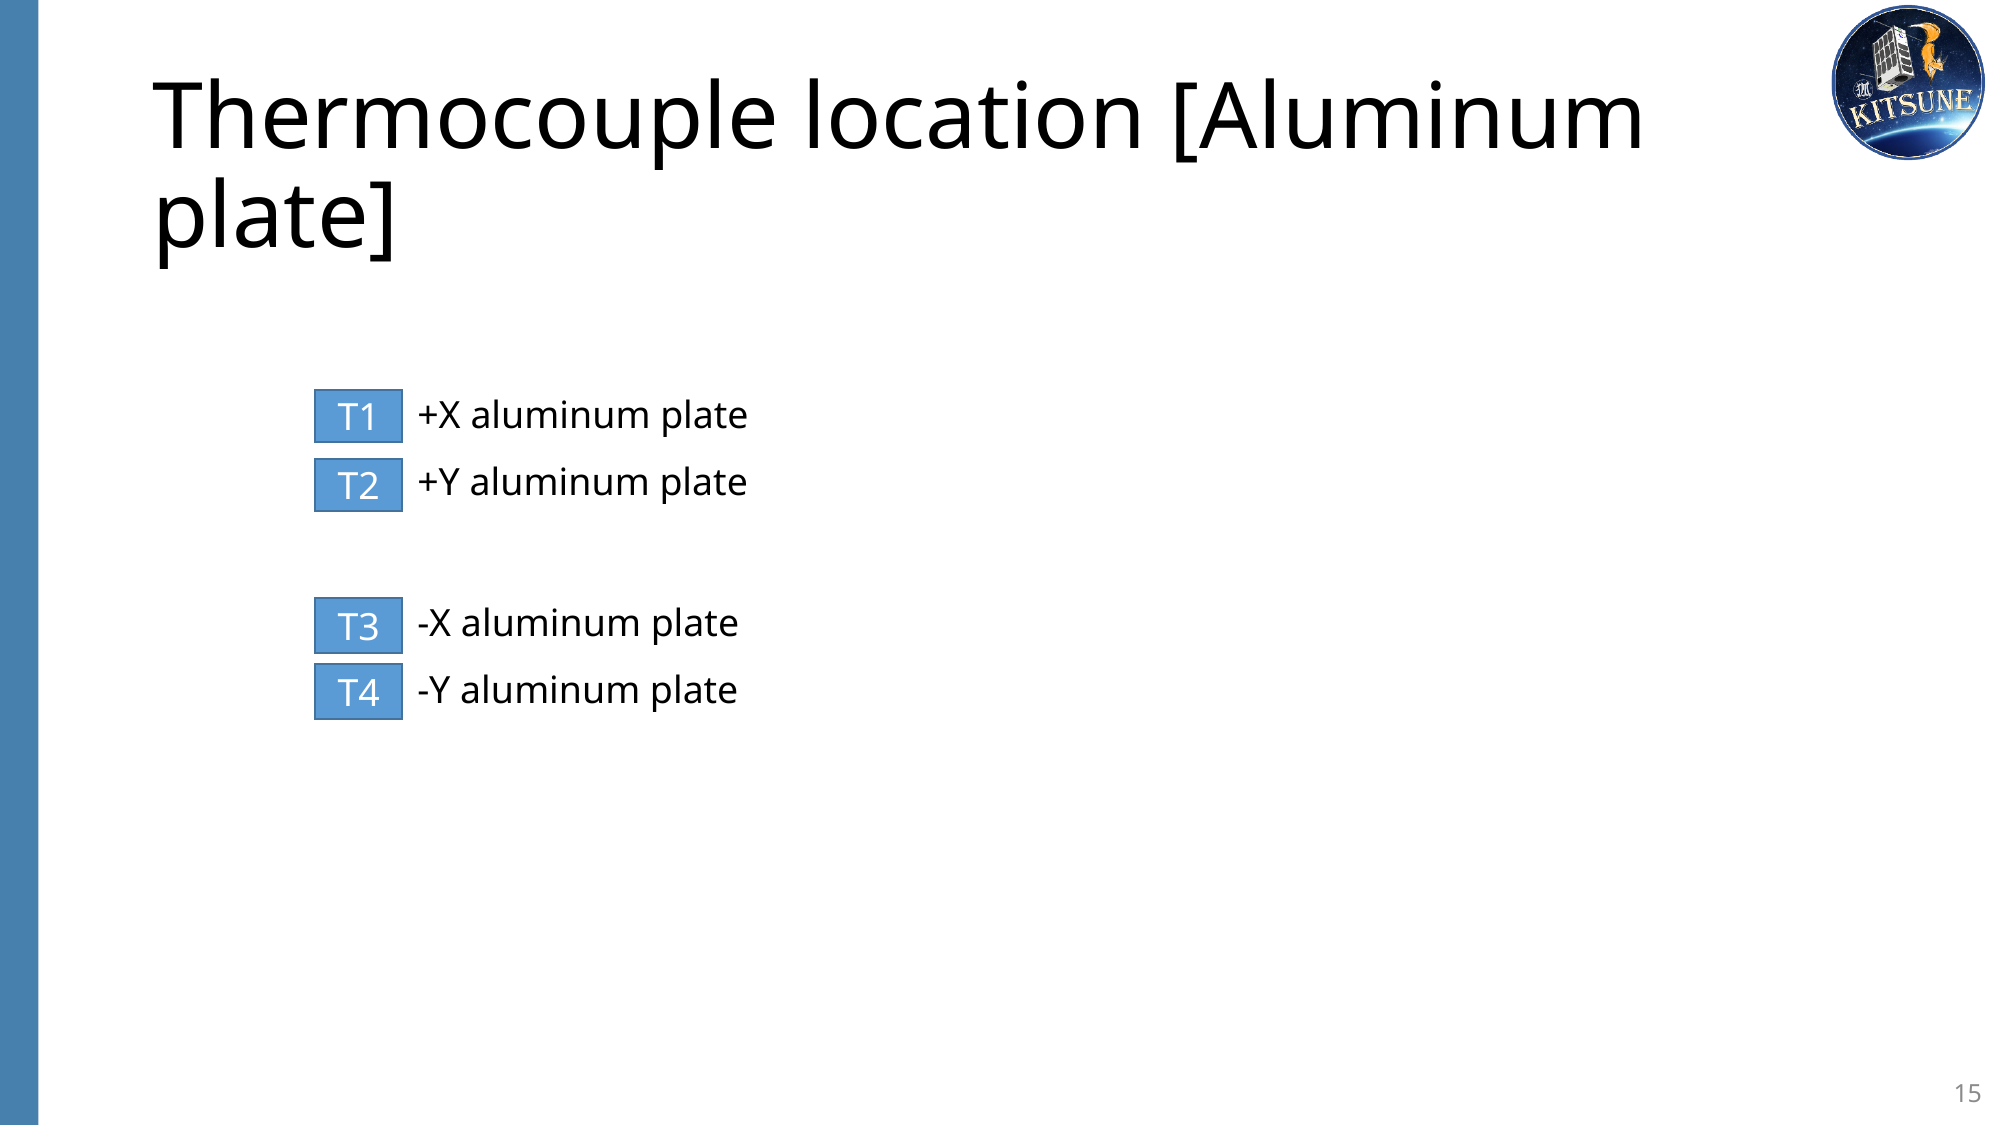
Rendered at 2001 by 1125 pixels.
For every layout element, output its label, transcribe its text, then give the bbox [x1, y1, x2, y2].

text_box +X aluminum plate [402, 384, 783, 444]
title Thermocouple location [Aluminum plate] [137, 59, 1933, 278]
text_box T2 [314, 458, 403, 512]
text_box +Y aluminum plate [402, 450, 783, 511]
text_box T3 [314, 597, 403, 654]
text_box -X aluminum plate [402, 592, 783, 652]
text_box T1 [314, 389, 403, 443]
text_box T4 [314, 663, 403, 720]
slide_number 15 [1547, 1064, 1997, 1125]
picture [1814, 0, 1999, 164]
text_box -Y aluminum plate [402, 658, 783, 718]
